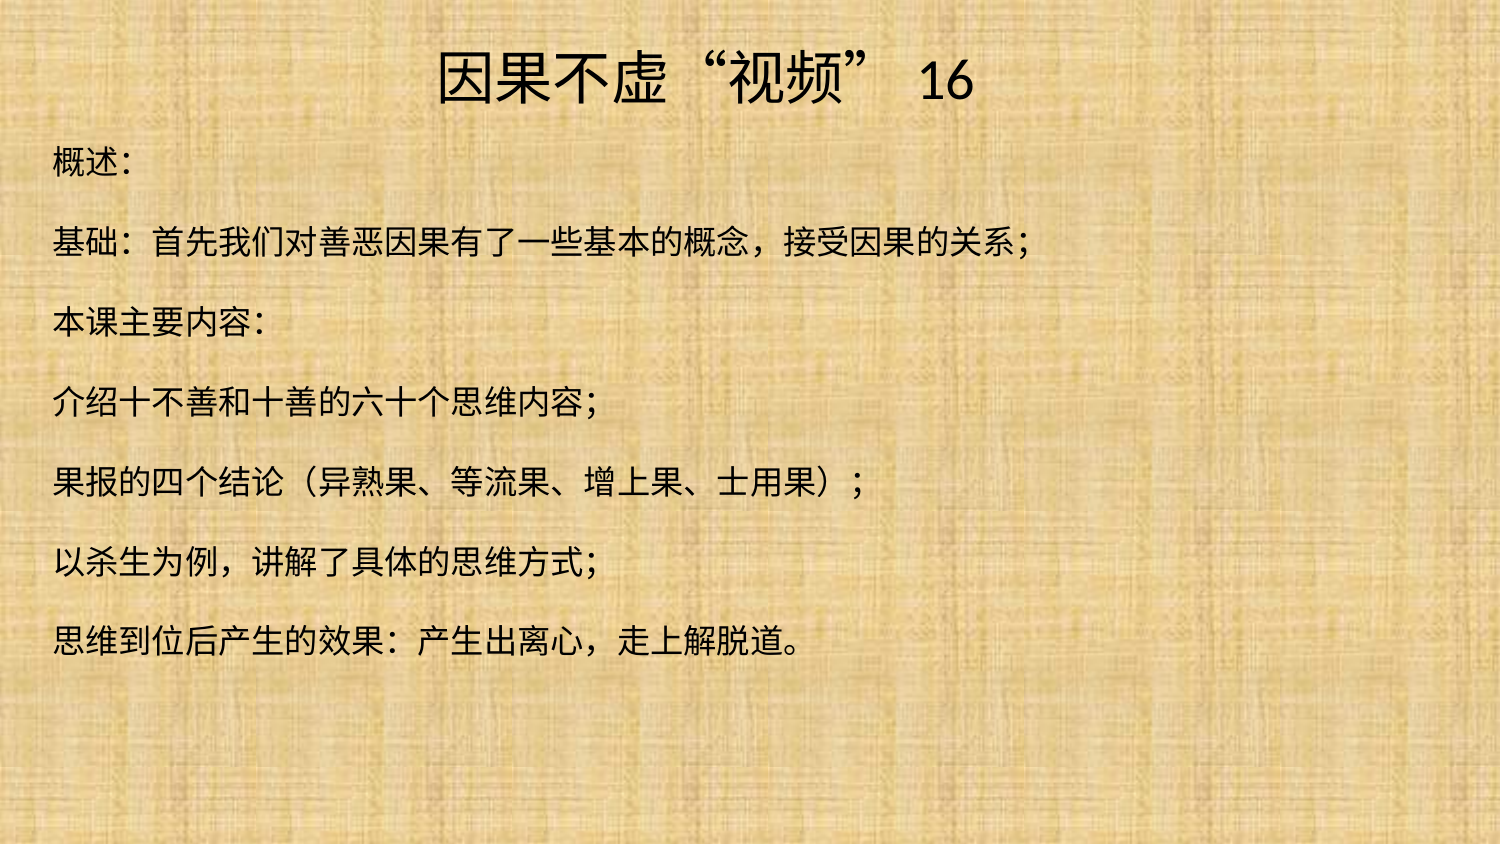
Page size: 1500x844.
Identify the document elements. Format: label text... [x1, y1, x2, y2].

text_box 概述： 基础：首先我们对善恶因果有了一些基本的概念，接受因果的关系； 本课主要内容： 介绍十不善和十善的六十个思维内容； 果报的四个结论（异熟果、等流果、增上果、士用果）； 以杀生为例，讲解了具体的思维方式； 思维到位后产生的效果：产生出离心，走上解脱道。 [37, 134, 1463, 713]
text_box 因果不虚“视频”16 [421, 34, 991, 120]
picture [0, 0, 1500, 844]
